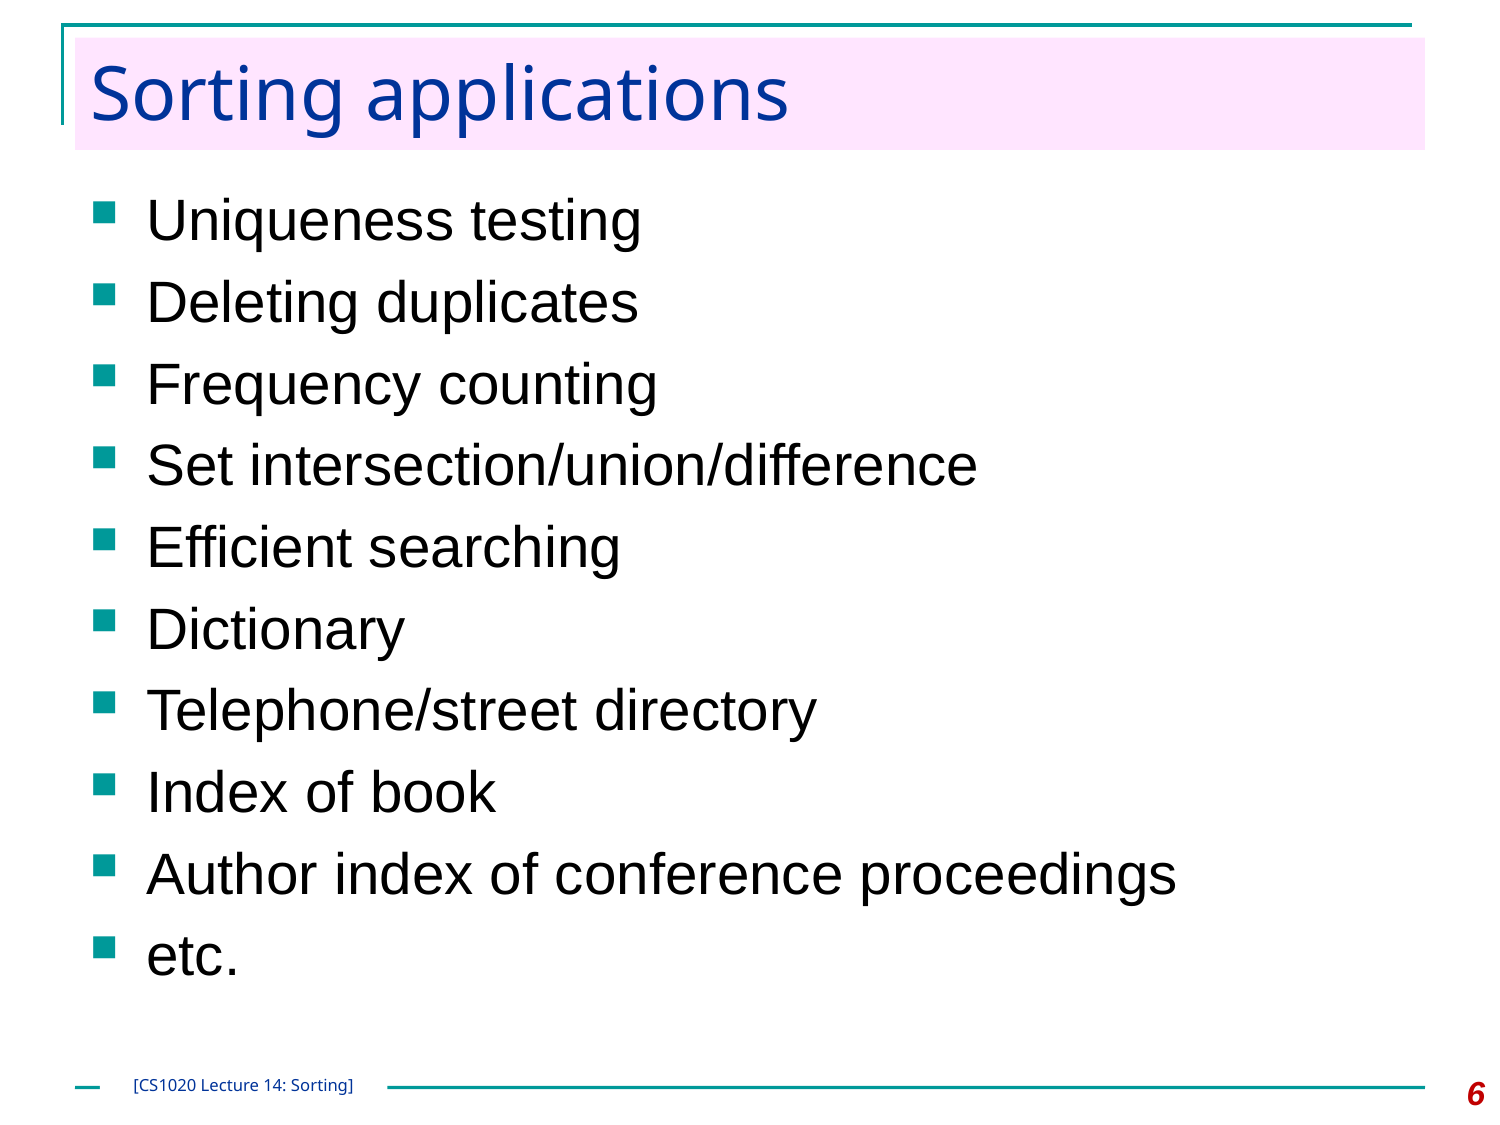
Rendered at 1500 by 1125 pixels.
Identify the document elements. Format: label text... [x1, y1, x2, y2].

slide_number 6 [1400, 1065, 1500, 1125]
text_box [CS1020 Lecture 14: Sorting] [99, 1074, 388, 1100]
list Uniqueness testing Deleting duplicates Frequency counting Set intersection/union/difference Efficient searching Dictionary Telephone/street directory Index of book Author index of conference proceedings etc. [74, 174, 1426, 1051]
title Sorting applications [74, 37, 1426, 151]
